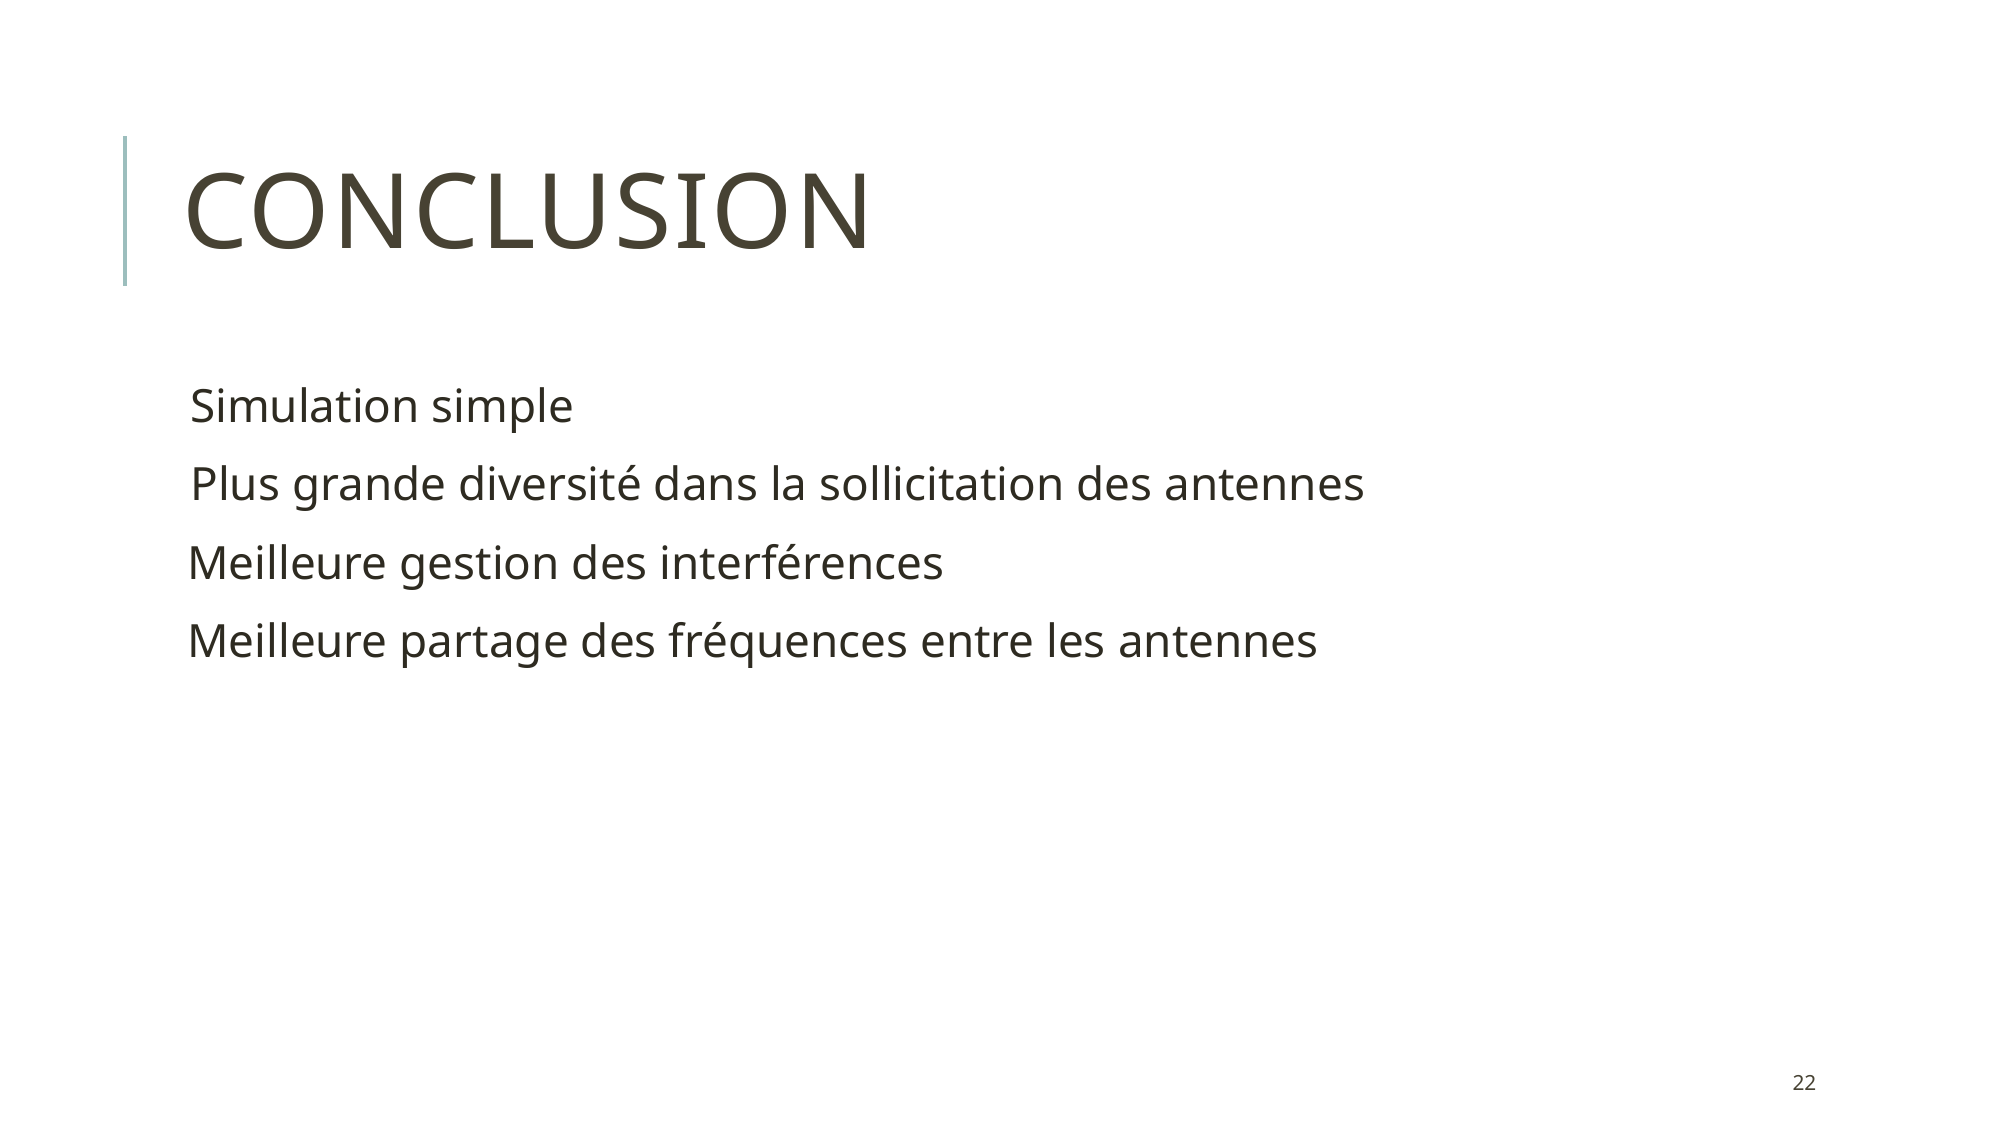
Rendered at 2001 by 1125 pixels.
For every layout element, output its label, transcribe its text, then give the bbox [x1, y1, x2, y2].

list Simulation simple Plus grande diversité dans la sollicitation des antennes Meilleure gestion des interférences Meilleure partage des fréquences entre les antennes [168, 375, 1763, 1035]
title Conclusion [168, 96, 1763, 342]
slide_number 22 [1777, 1061, 1938, 1107]
